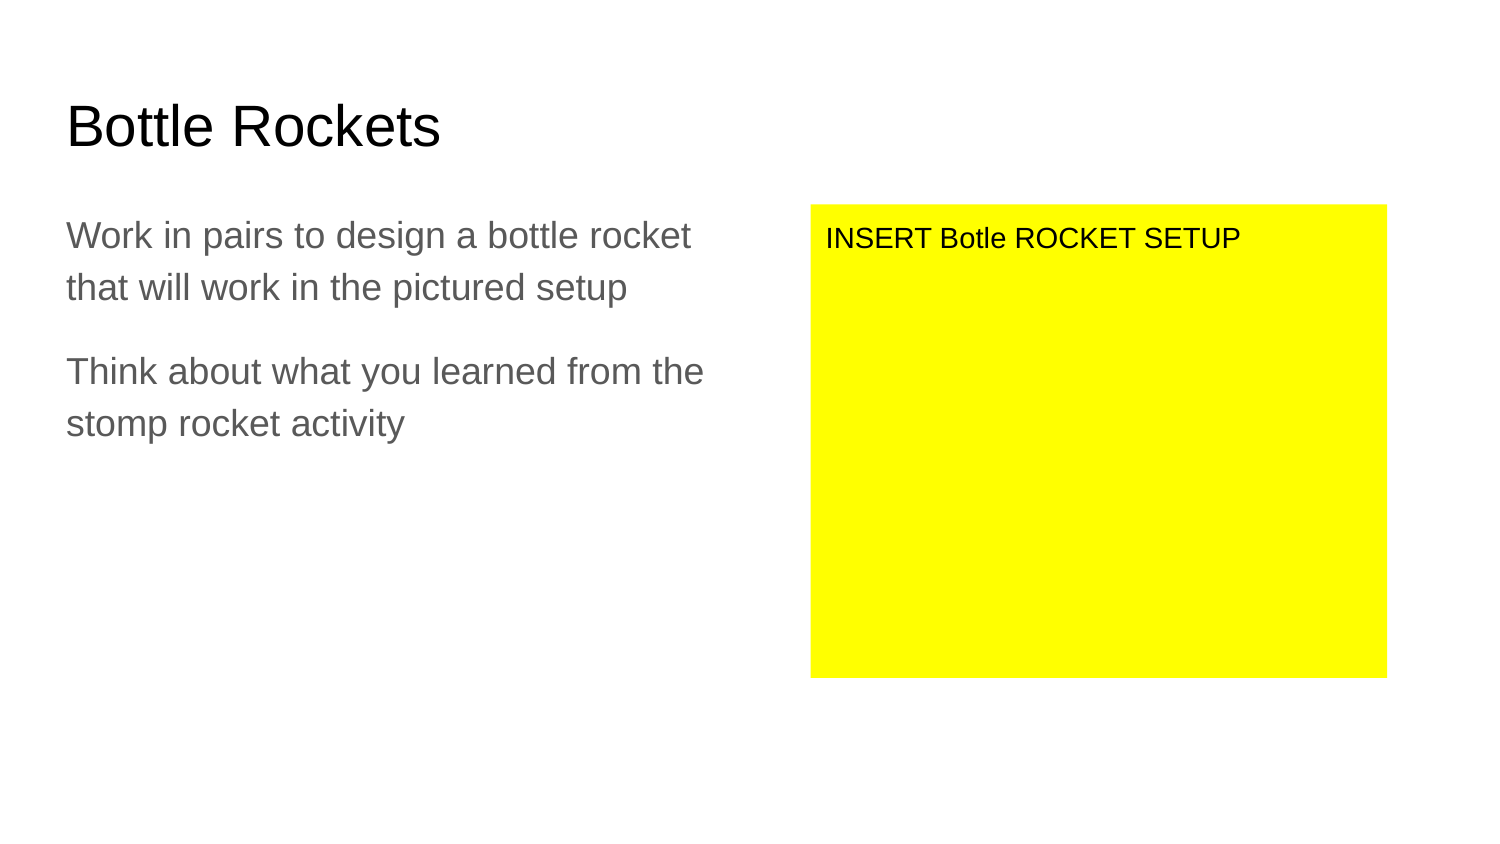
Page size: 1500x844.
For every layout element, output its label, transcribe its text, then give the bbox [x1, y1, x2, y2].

text_box INSERT Botle ROCKET SETUP [810, 204, 1388, 678]
title Bottle Rockets [51, 72, 1449, 167]
list Work in pairs to design a bottle rocket that will work in the pictured setup Think about what you learned from the stomp rocket activity [51, 189, 750, 750]
